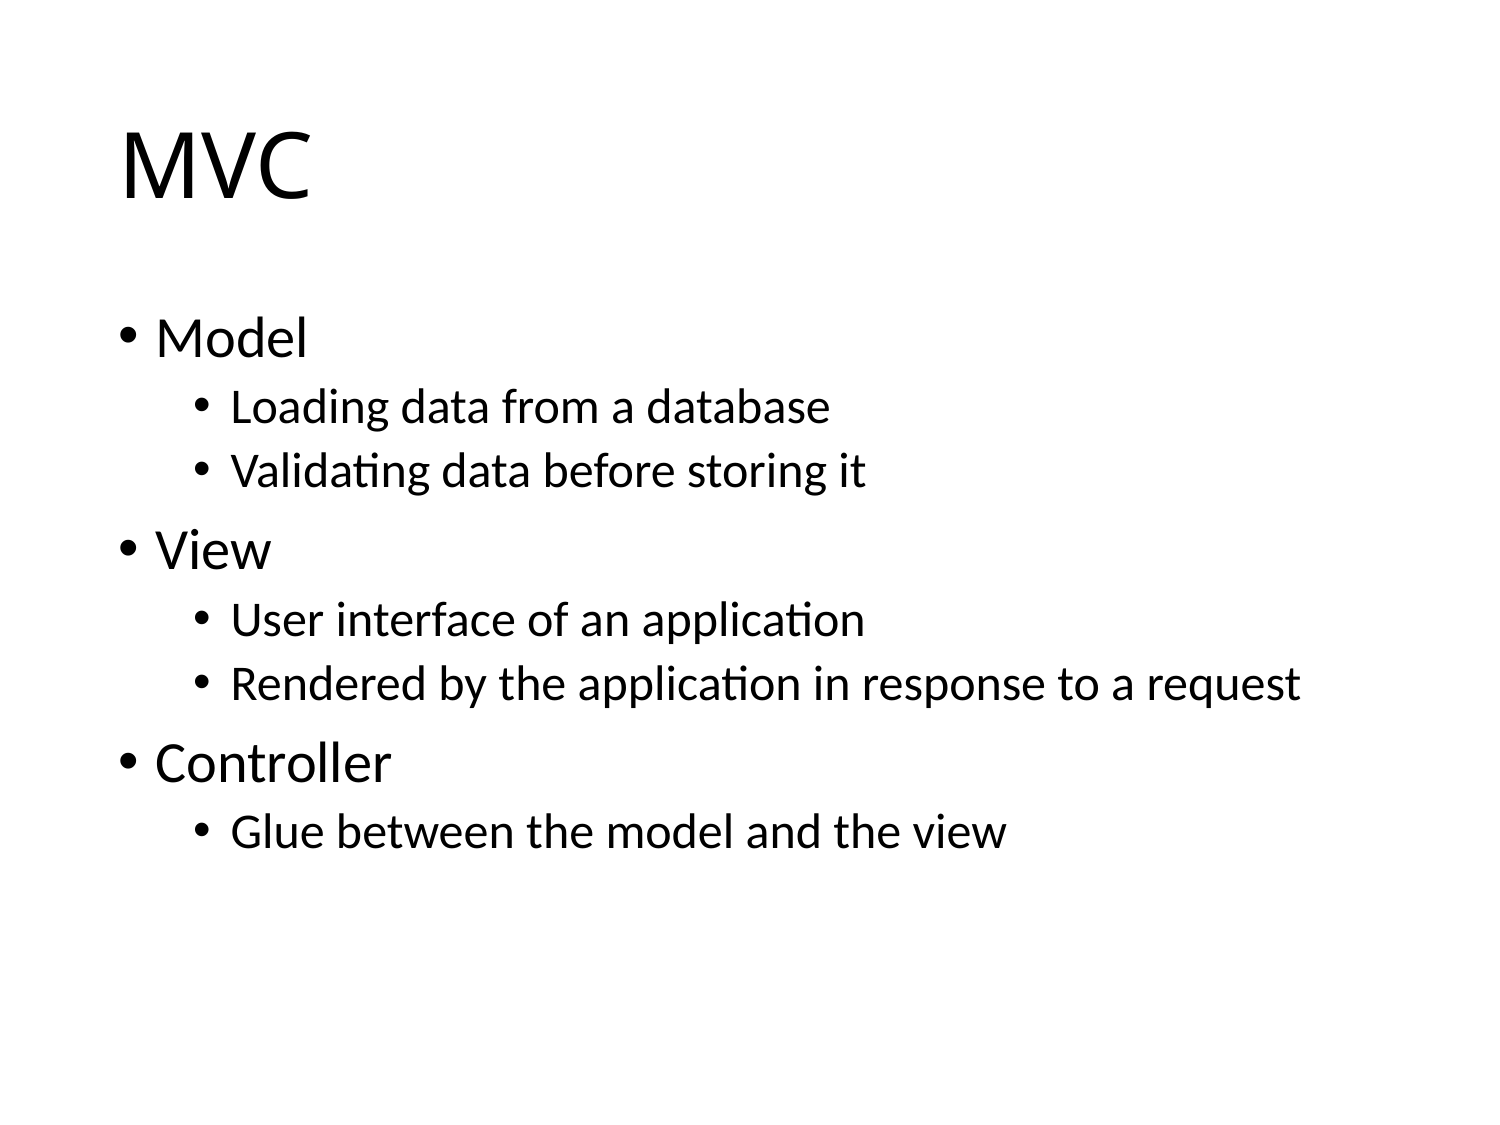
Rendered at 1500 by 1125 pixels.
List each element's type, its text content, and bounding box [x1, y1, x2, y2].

list Model Loading data from a database Validating data before storing it View User interface of an application Rendered by the application in response to a request Controller Glue between the model and the view [103, 299, 1397, 1014]
title MVC [103, 59, 1397, 278]
